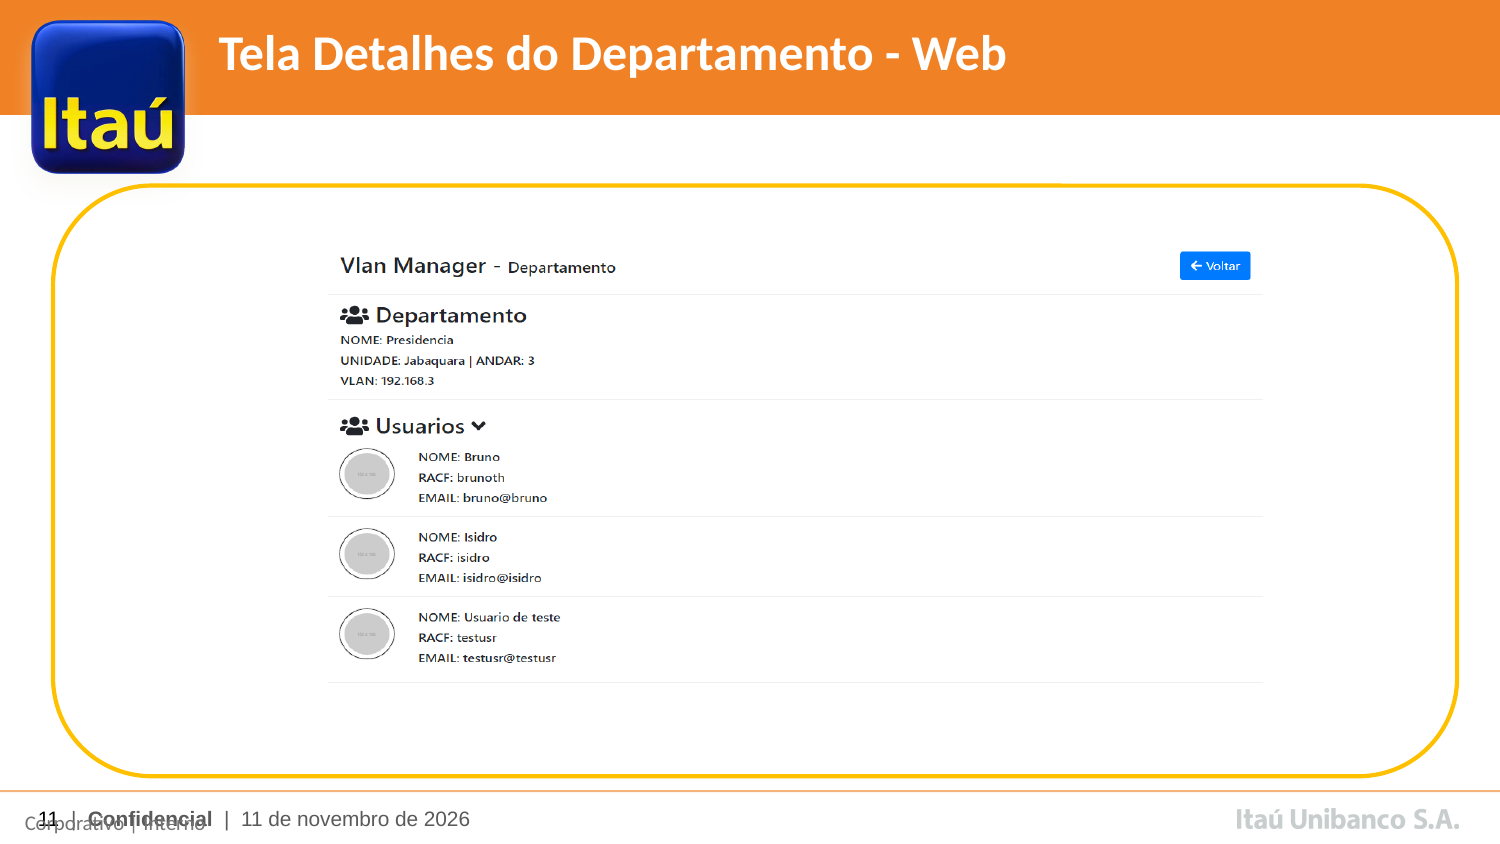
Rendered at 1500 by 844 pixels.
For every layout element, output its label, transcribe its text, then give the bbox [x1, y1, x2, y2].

list Tela Detalhes do Departamento - Web [218, 32, 1458, 102]
picture [31, 20, 185, 174]
text_box [50, 183, 1460, 779]
picture [235, 233, 1265, 729]
